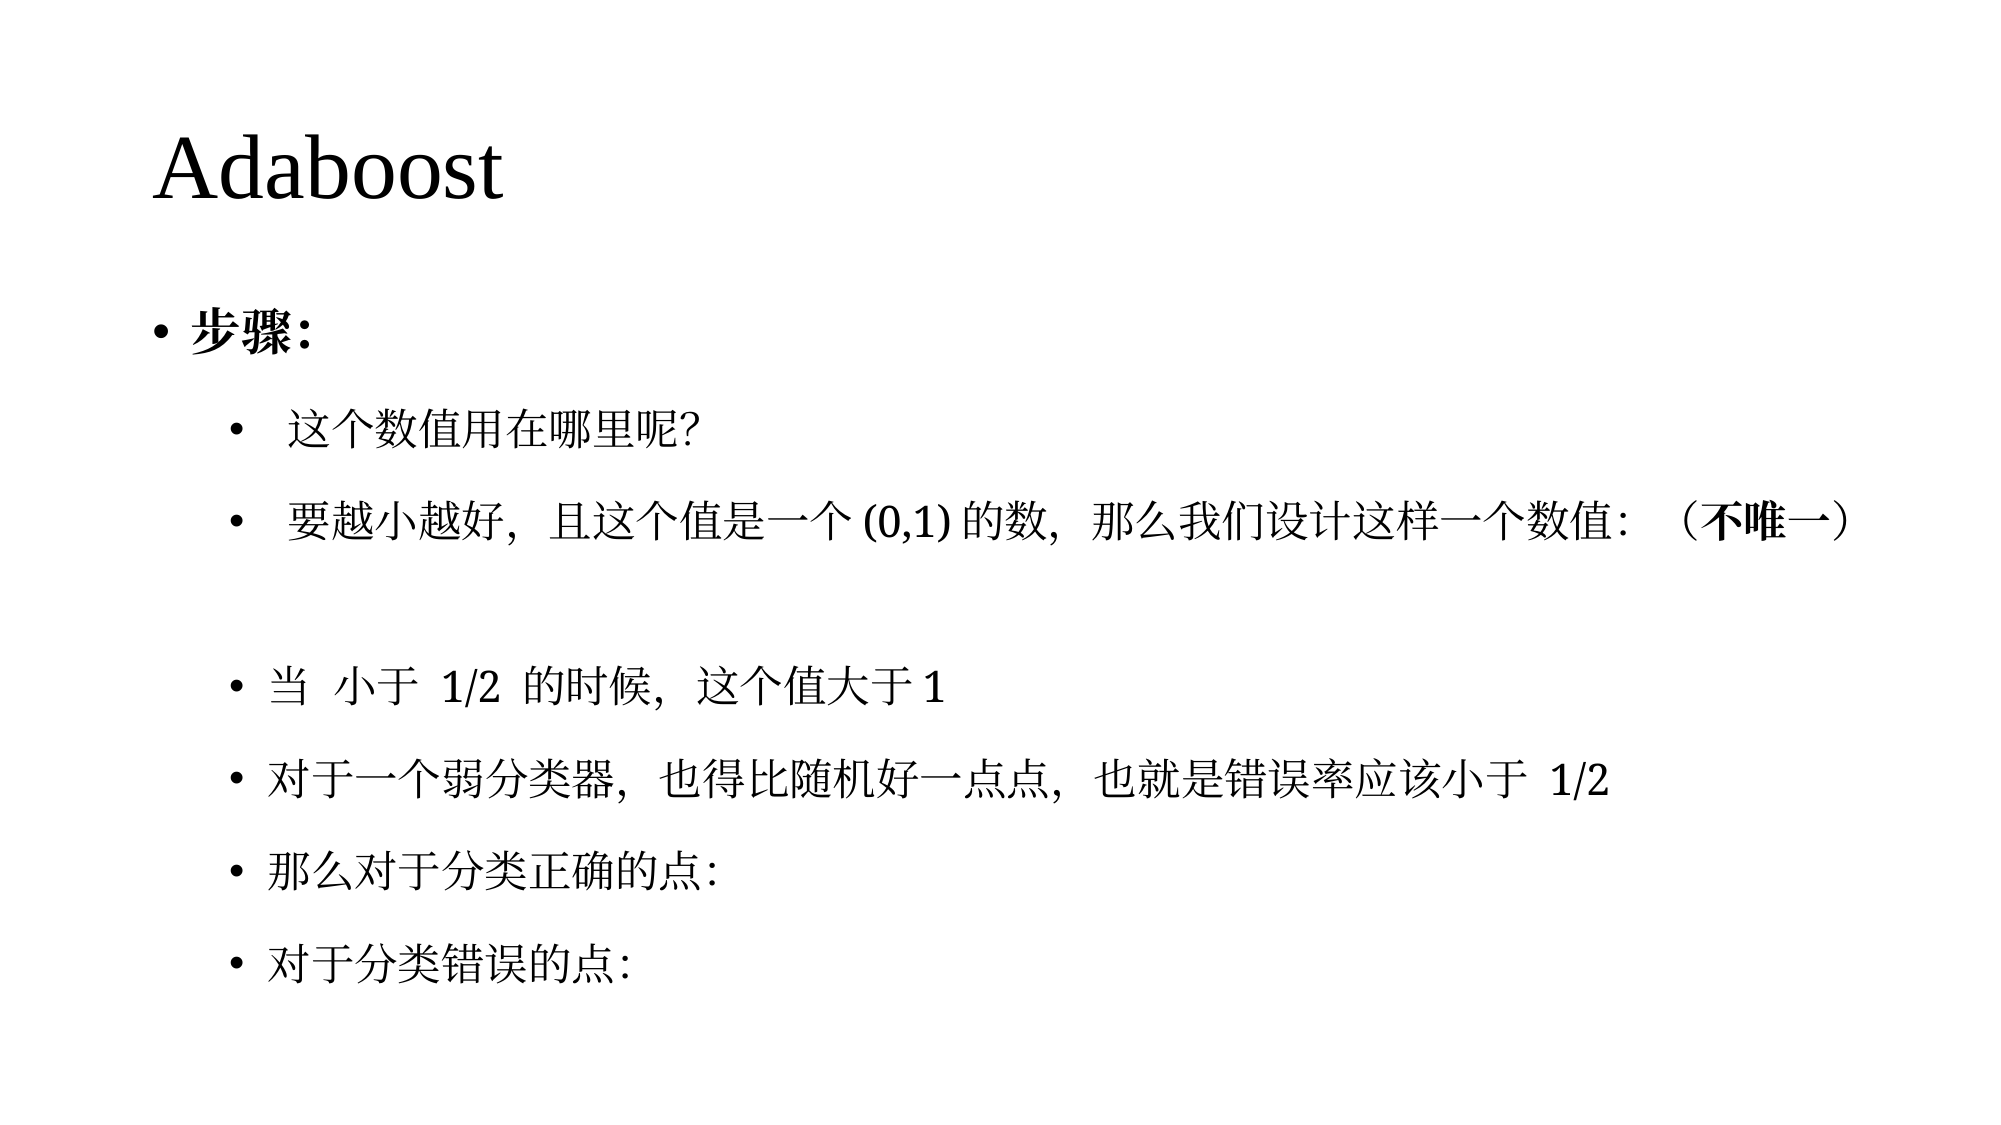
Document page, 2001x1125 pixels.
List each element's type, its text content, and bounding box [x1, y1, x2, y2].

title Adaboost [137, 59, 1863, 278]
